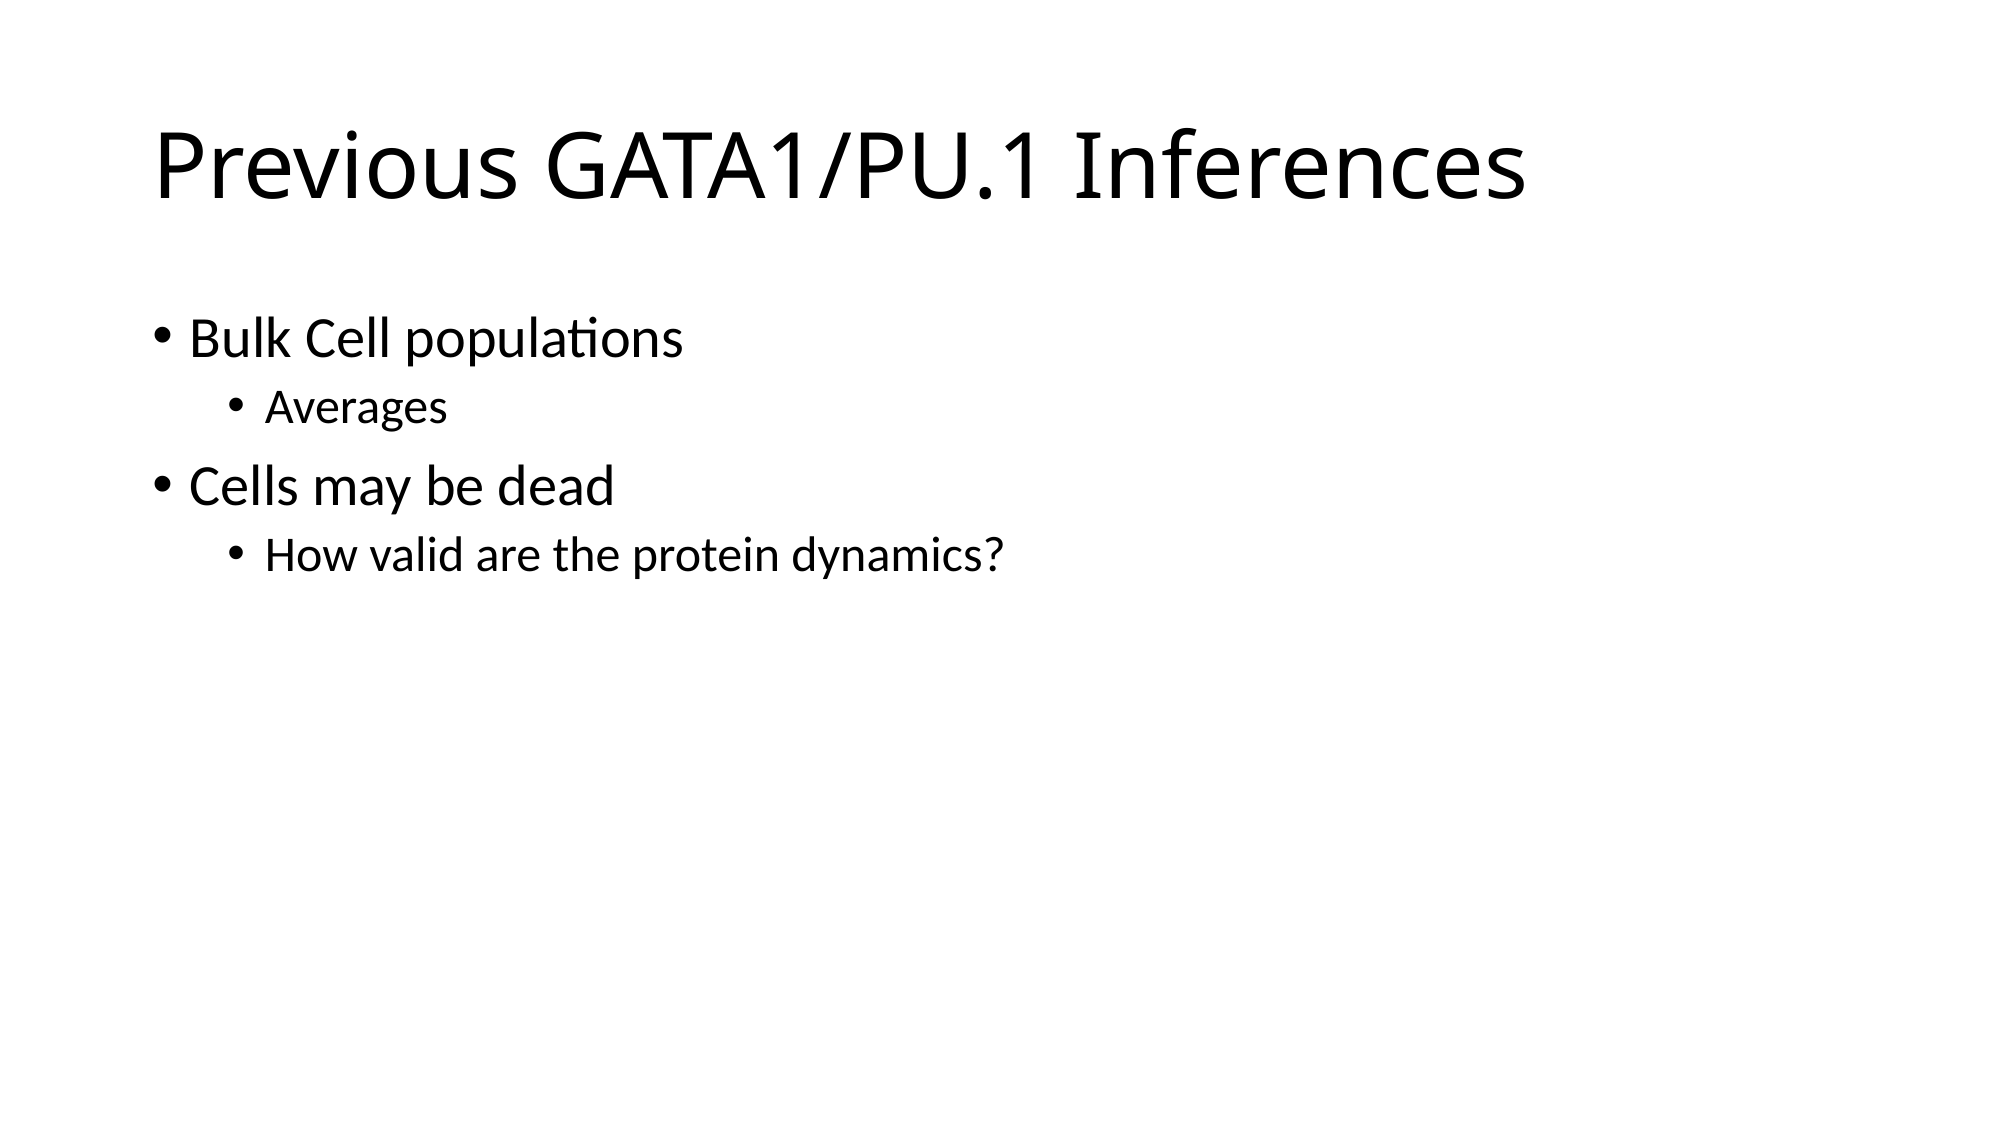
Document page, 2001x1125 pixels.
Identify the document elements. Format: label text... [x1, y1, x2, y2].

list Bulk Cell populations Averages Cells may be dead How valid are the protein dynamics? [137, 299, 1863, 1014]
title Previous GATA1/PU.1 Inferences [137, 59, 1863, 278]
